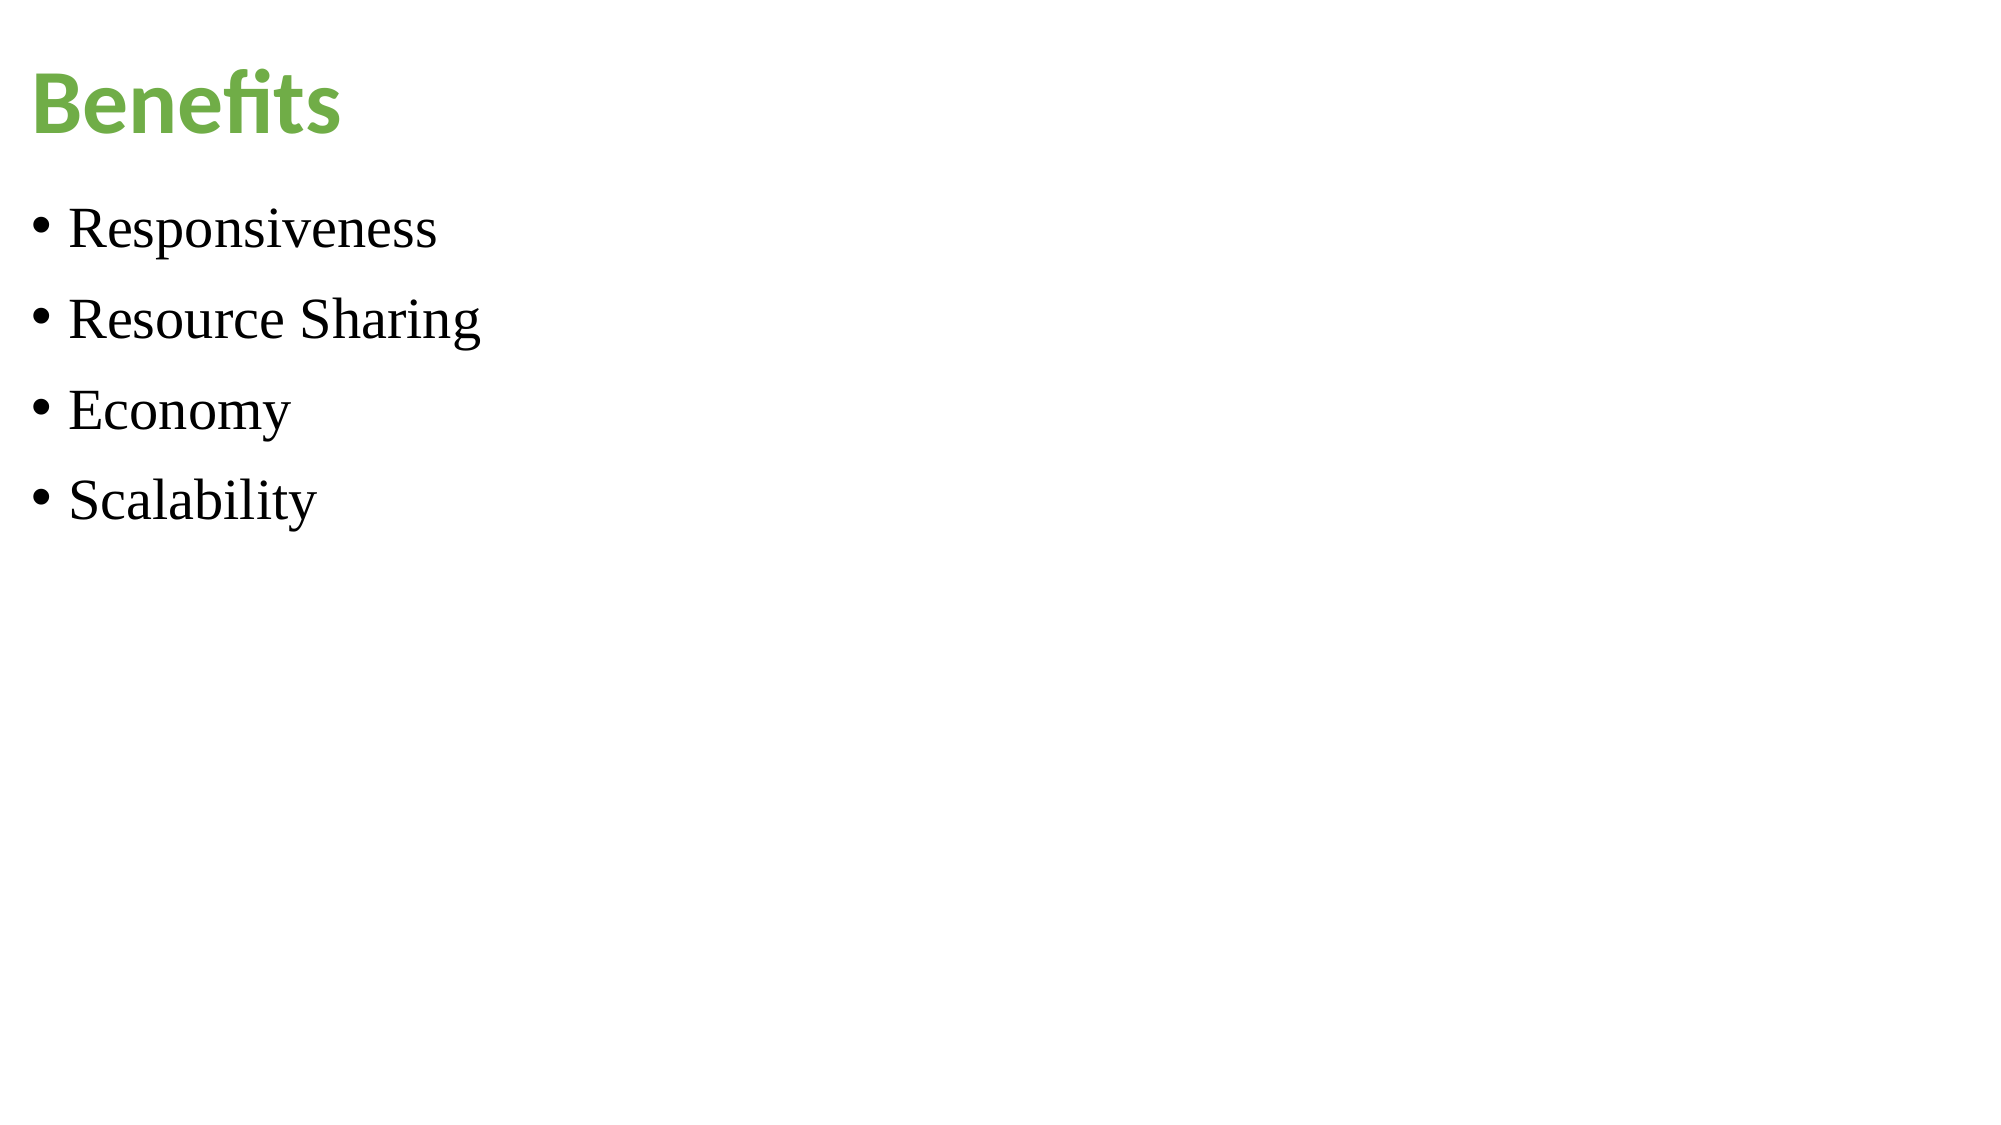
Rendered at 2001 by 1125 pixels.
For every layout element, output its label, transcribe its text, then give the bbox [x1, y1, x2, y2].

list Responsiveness Resource Sharing Economy Scalability [16, 182, 1984, 1014]
title Benefits [16, 26, 1863, 182]
